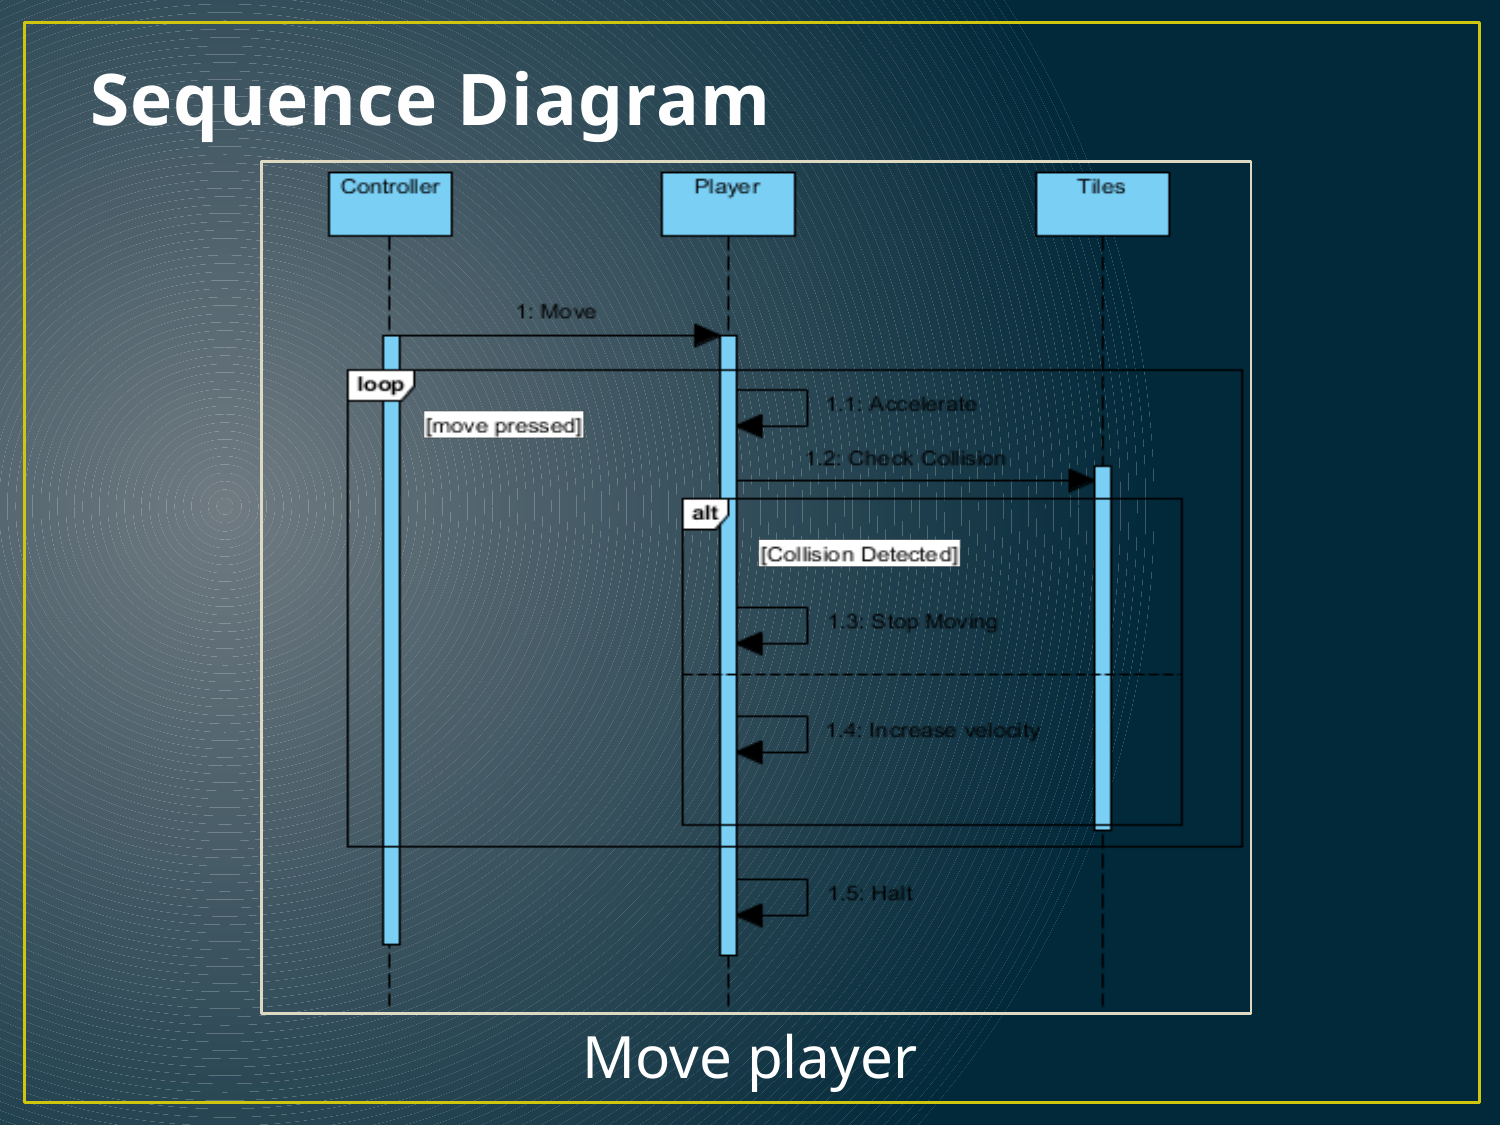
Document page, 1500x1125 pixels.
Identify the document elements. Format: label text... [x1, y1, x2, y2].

picture [262, 162, 1243, 1013]
subtitle Move player [0, 1012, 1500, 1125]
title Sequence Diagram [75, 45, 1425, 233]
